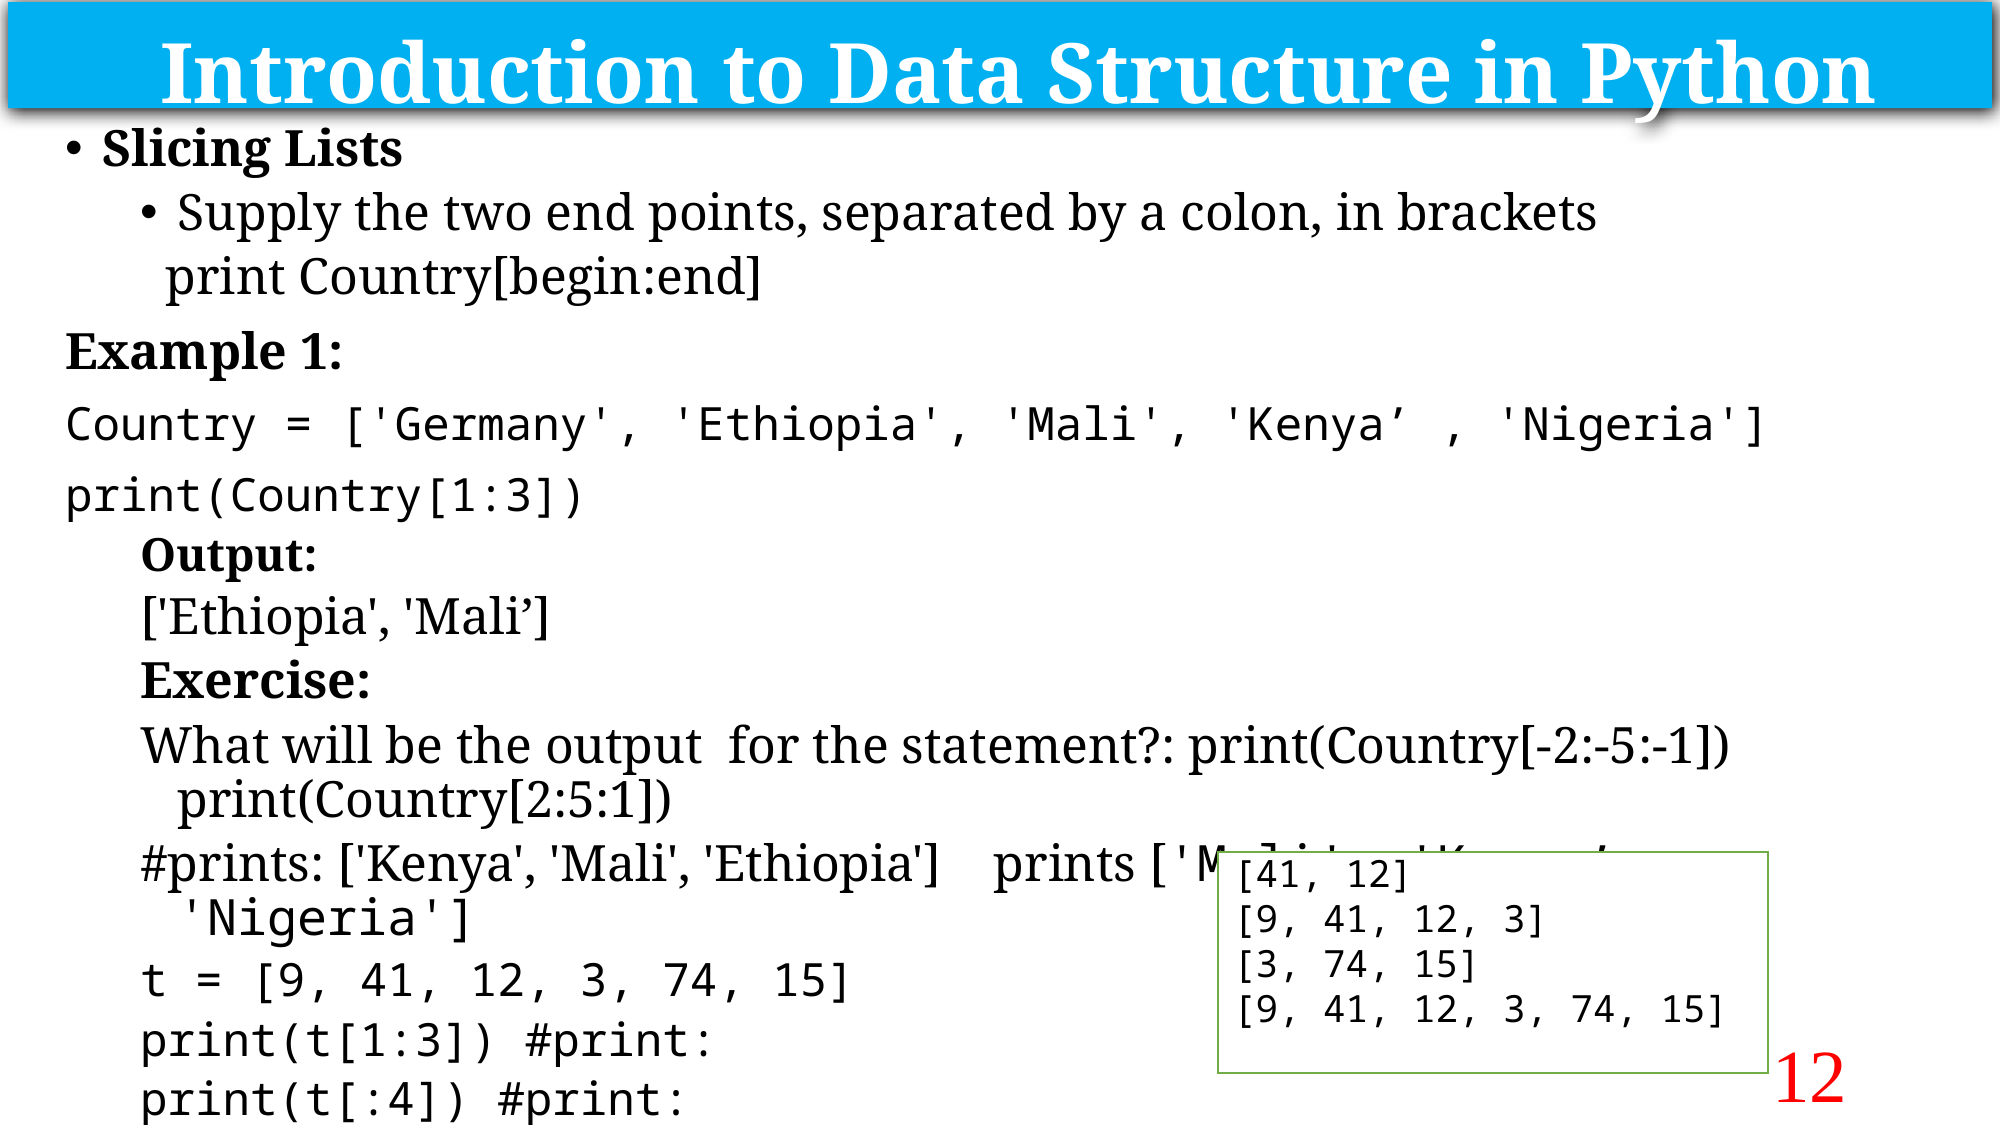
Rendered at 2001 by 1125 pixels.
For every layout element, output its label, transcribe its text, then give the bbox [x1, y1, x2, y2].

list Slicing Lists Supply the two end points, separated by a colon, in brackets print Country[begin:end] Example 1: Country = ['Germany', 'Ethiopia', 'Mali', 'Kenya’ , 'Nigeria'] print(Country[1:3]) Output: ['Ethiopia', 'Mali’] Exercise: What will be the output for the statement?: print(Country[-2:-5:-1]) print(Country[2:5:1]) #prints: ['Kenya', 'Mali', 'Ethiopia'] prints ['Mali', 'Kenya’ , 'Nigeria'] t = [9, 41, 12, 3, 74, 15] print(t[1:3]) #print: print(t[:4]) #print: print(t[3:]) #print: print(t[:]) #print: [49, 129, 1955, 1125]
slide_number 12 [1412, 1042, 1863, 1103]
text_box Introduction to Data Structure in Python [8, 2, 1992, 109]
text_box [41, 12] [9, 41, 12, 3] [3, 74, 15] [9, 41, 12, 3, 74, 15] [1217, 851, 1769, 1074]
